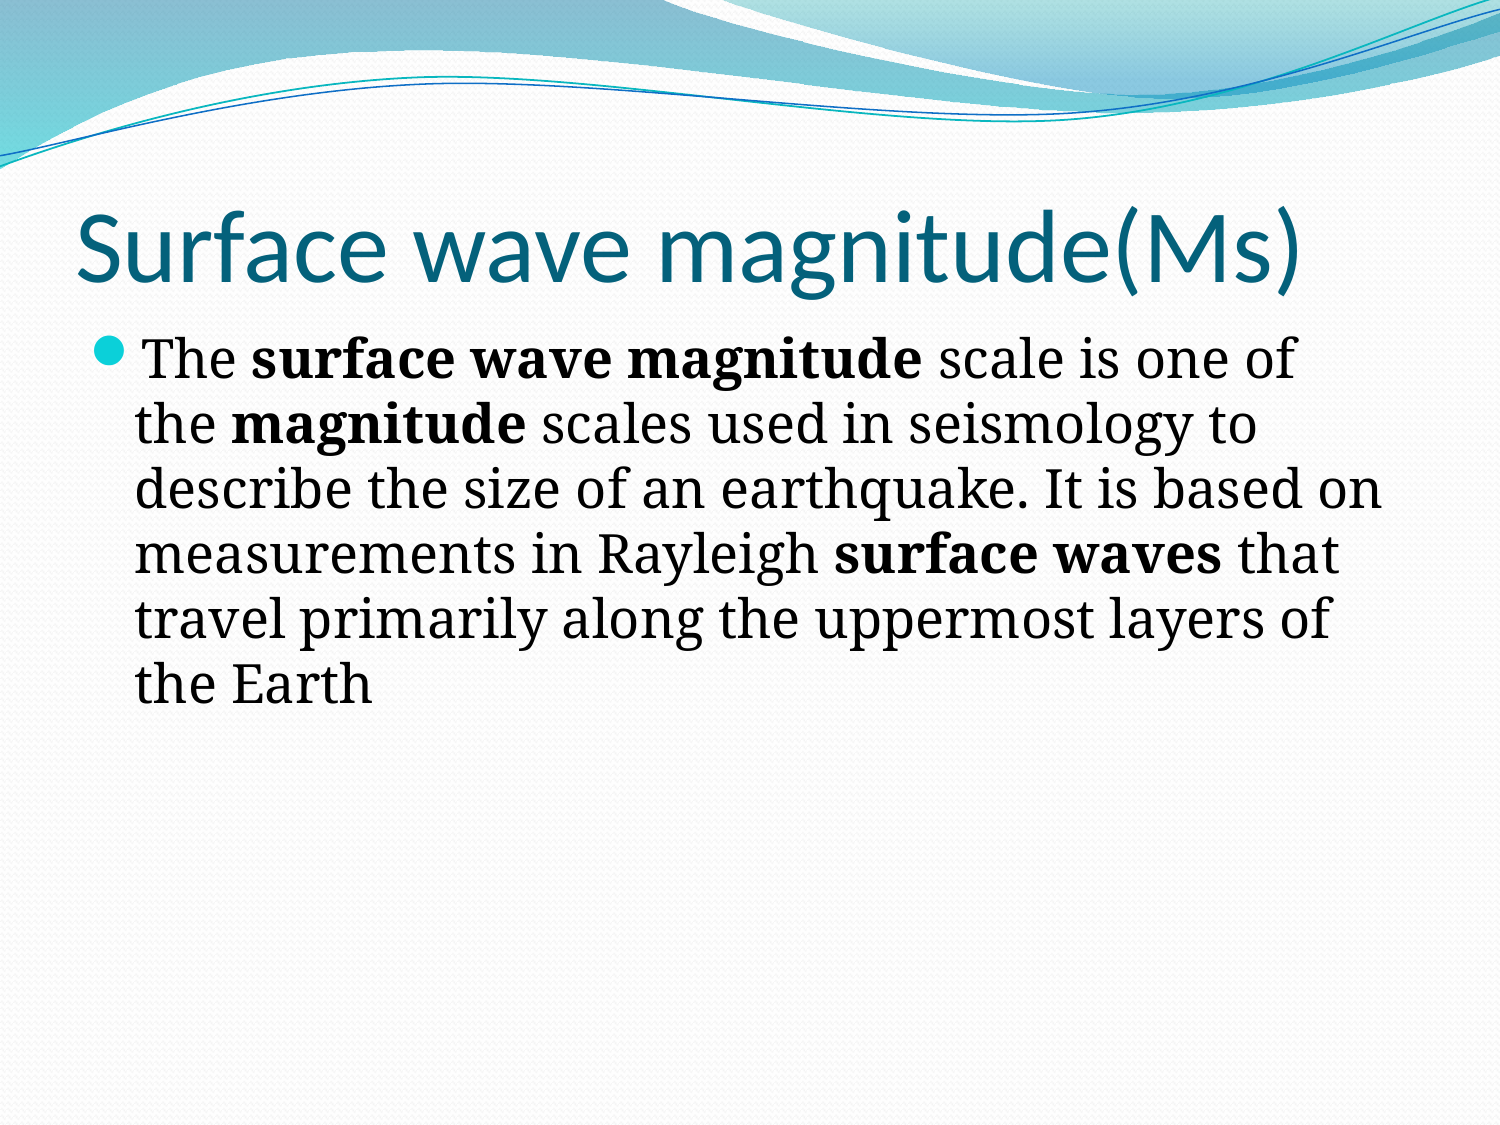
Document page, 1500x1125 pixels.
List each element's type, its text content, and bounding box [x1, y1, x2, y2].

title Surface wave magnitude(Ms) [75, 115, 1425, 303]
list The surface wave magnitude scale is one of the magnitude scales used in seismology to describe the size of an earthquake. It is based on measurements in Rayleigh surface waves that travel primarily along the uppermost layers of the Earth [75, 317, 1425, 1038]
